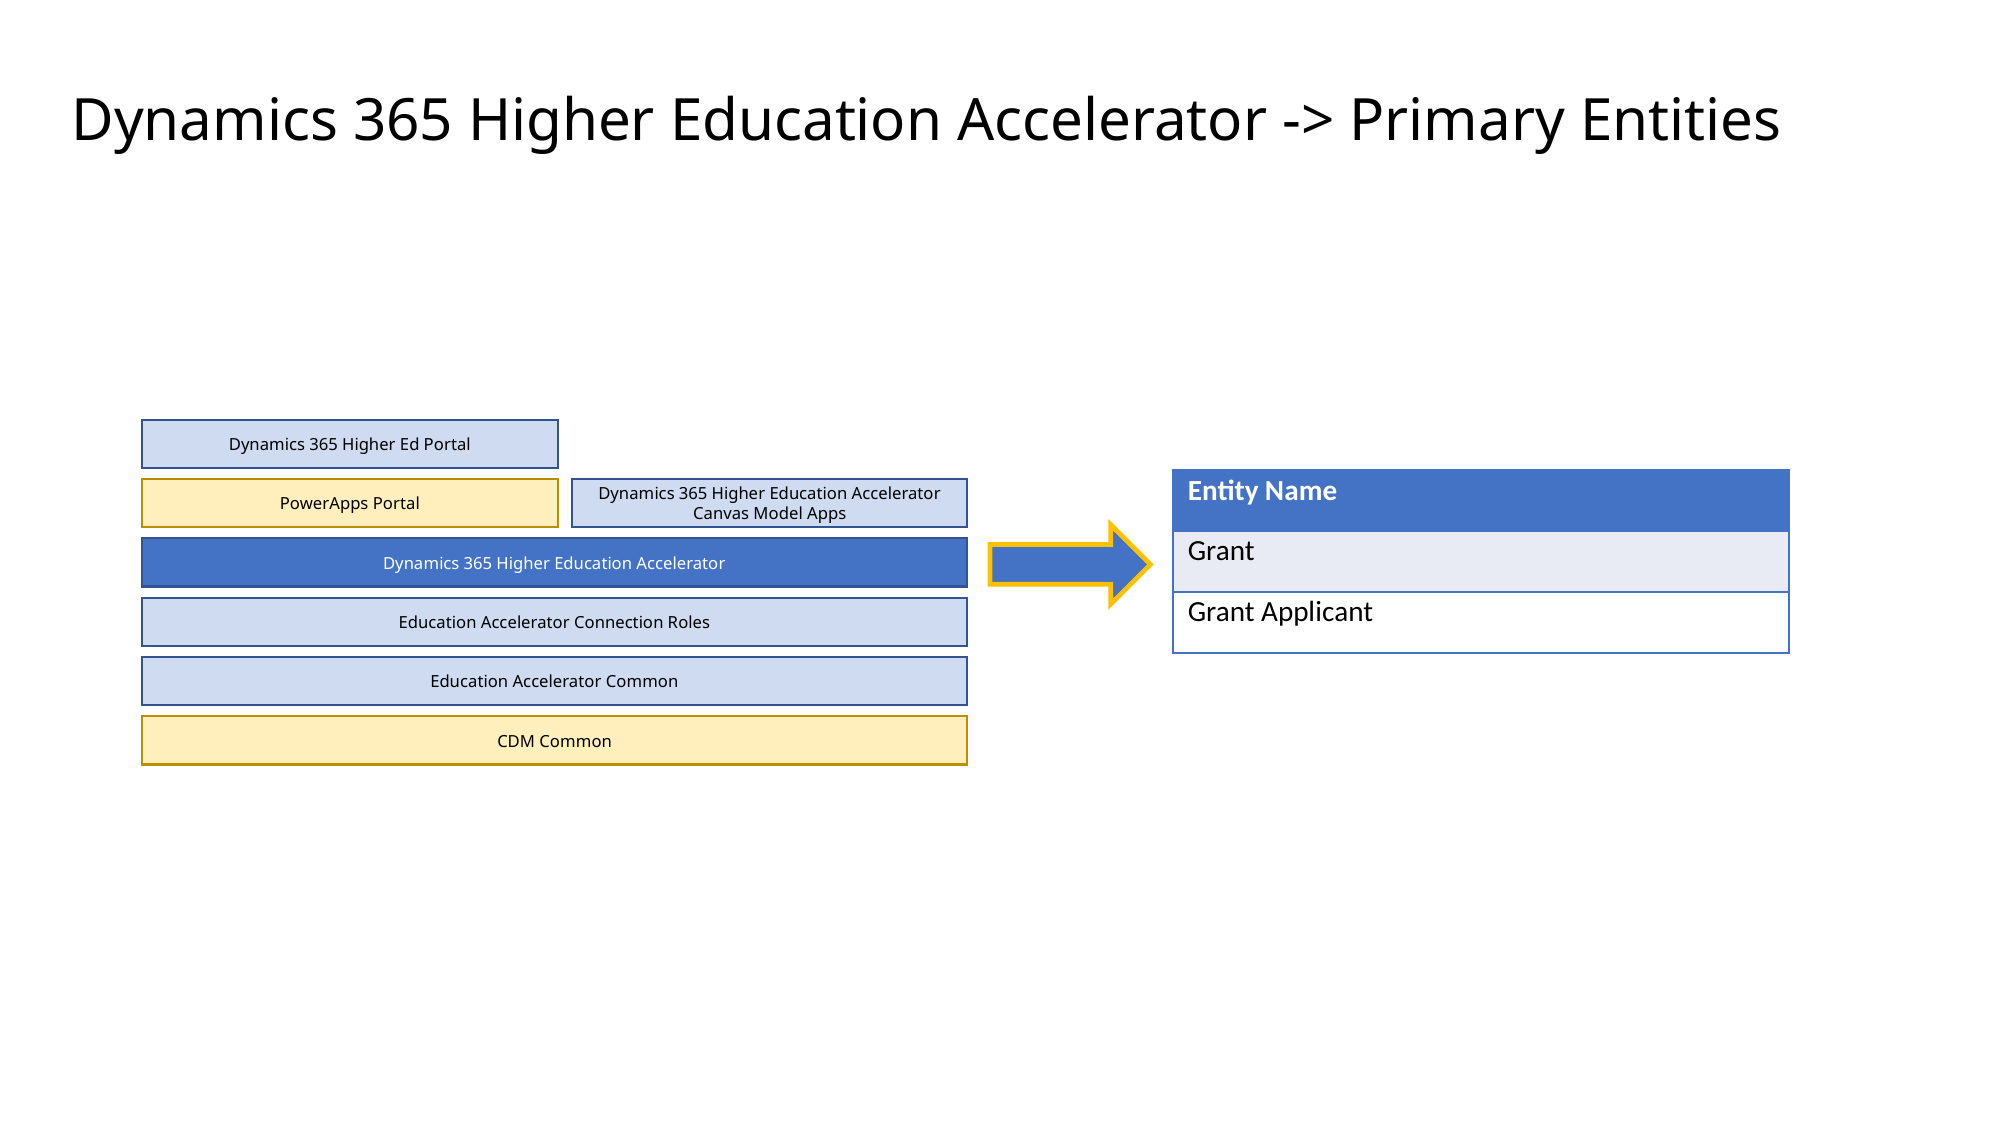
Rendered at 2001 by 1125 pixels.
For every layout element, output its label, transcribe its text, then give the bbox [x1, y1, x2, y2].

table_cell Grant Applicant [1174, 593, 1788, 652]
table_header Entity Name [1174, 471, 1788, 530]
table_cell Grant [1174, 532, 1788, 591]
text_box [988, 522, 1152, 607]
text_box Dynamics 365 Higher Education Accelerator -> Primary Entities [57, 75, 1981, 160]
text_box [141, 419, 968, 765]
